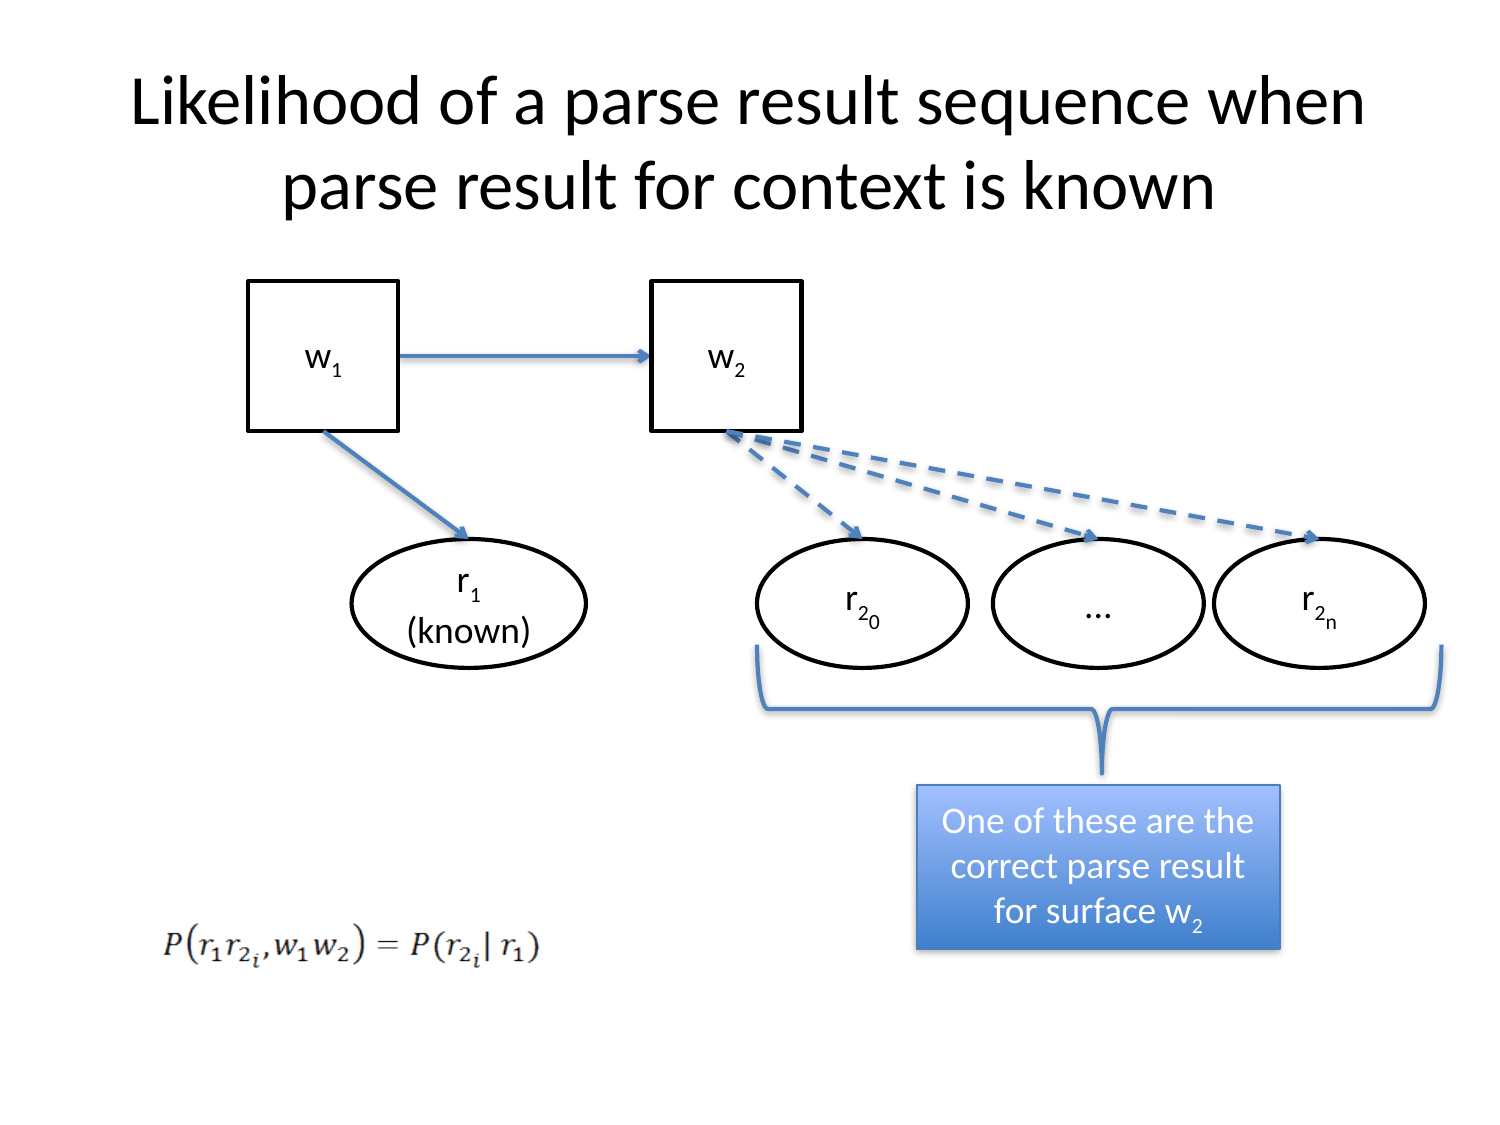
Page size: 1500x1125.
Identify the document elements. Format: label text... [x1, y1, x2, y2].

text_box w2 [649, 279, 804, 433]
text_box [754, 644, 963, 712]
text_box w1 [246, 279, 400, 433]
text_box r2n [1211, 536, 1428, 642]
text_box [968, 188, 1078, 782]
text_box r20 [754, 558, 853, 642]
text_box One of these are the correct parse result for surface w2 [916, 784, 1281, 950]
text_box r1 (known) [349, 536, 589, 671]
title Likelihood of a parse result sequence when parse result for context is known [75, 45, 1425, 233]
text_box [740, 416, 849, 554]
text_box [341, 412, 451, 559]
text_box ... [1083, 536, 1206, 642]
text_box [1083, 644, 1444, 776]
picture [162, 922, 540, 976]
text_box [858, 298, 963, 672]
